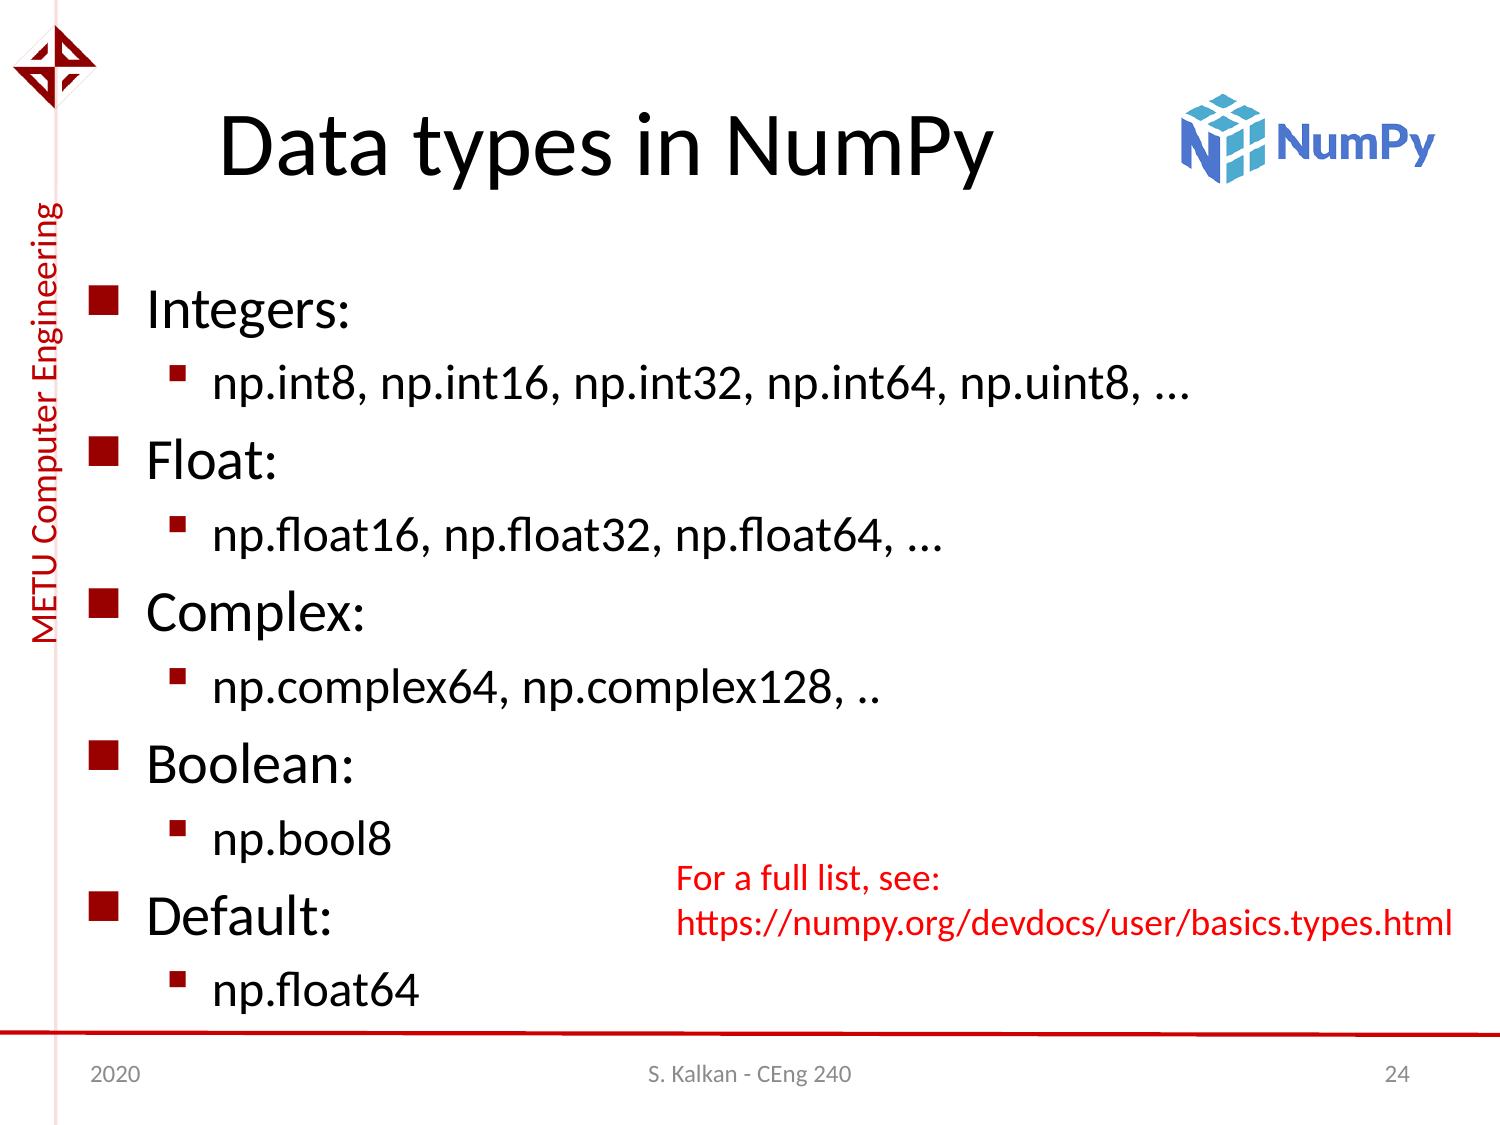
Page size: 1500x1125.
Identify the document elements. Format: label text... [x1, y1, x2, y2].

slide_number 24 [1074, 1042, 1425, 1103]
picture [12, 24, 54, 109]
list Integers: np.int8, np.int16, np.int32, np.int64, np.uint8, ... Float: np.float16, np.float32, np.float64, ... Complex: np.complex64, np.complex128, .. Boolean: np.bool8 Default: np.float64 [75, 262, 1425, 1005]
slide_number 2020 [75, 1042, 425, 1103]
footer S. Kalkan - CEng 240 [512, 1042, 988, 1103]
title Data types in NumPy [75, 45, 1140, 233]
text_box For a full list, see: https://numpy.org/devdocs/user/basics.types.html [661, 845, 1489, 951]
picture [1163, 73, 1454, 204]
picture [58, 24, 97, 109]
